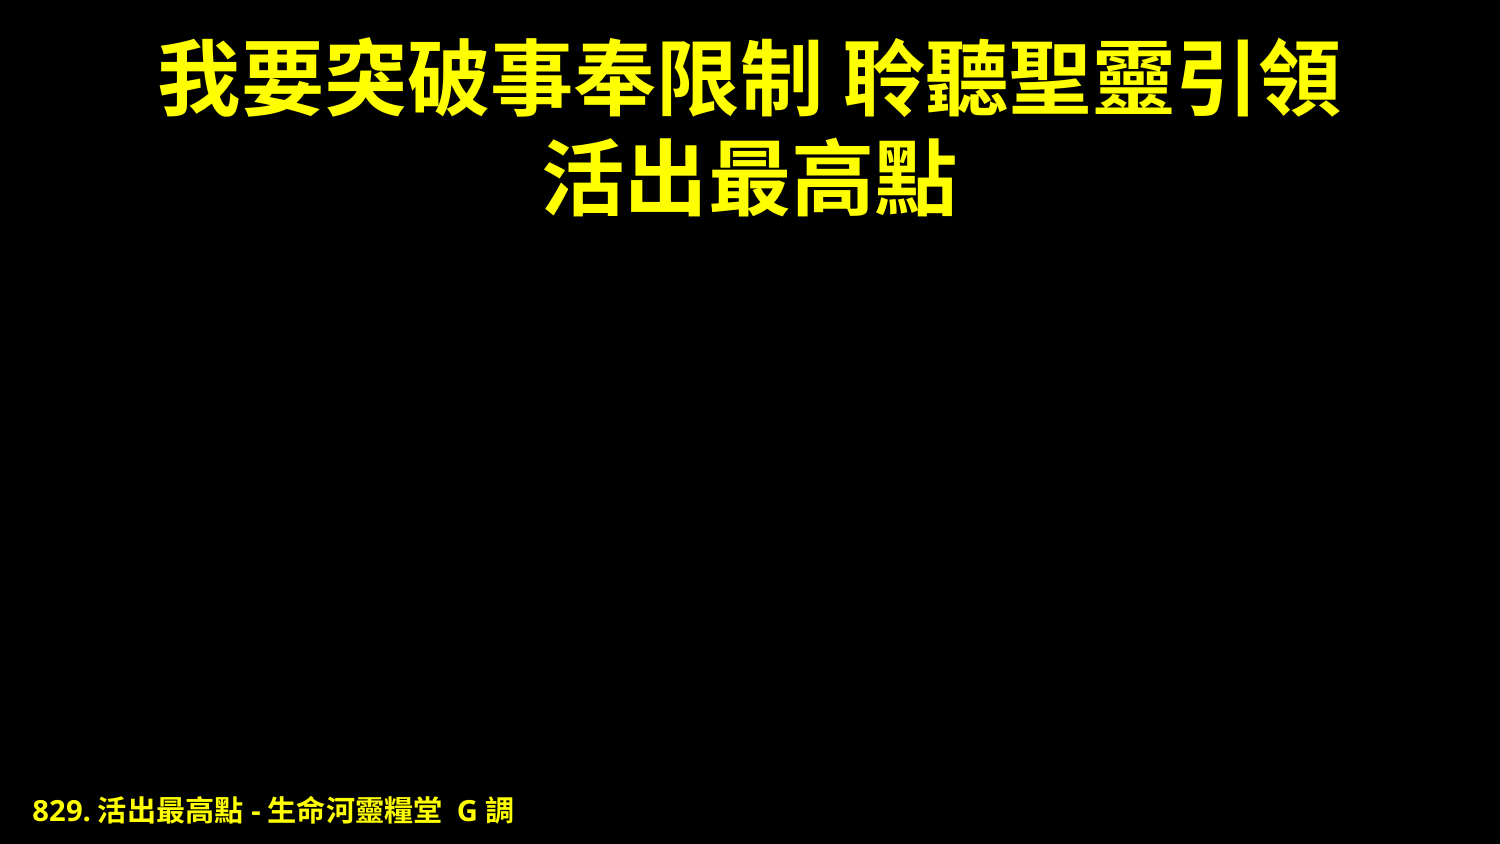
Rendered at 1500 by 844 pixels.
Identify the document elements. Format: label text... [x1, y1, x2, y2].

title 我要突破事奉限制 聆聽聖靈引領 活出最高點 [0, 55, 1500, 197]
text_box 829.活出最高點-生命河靈糧堂 G調 [17, 784, 656, 835]
